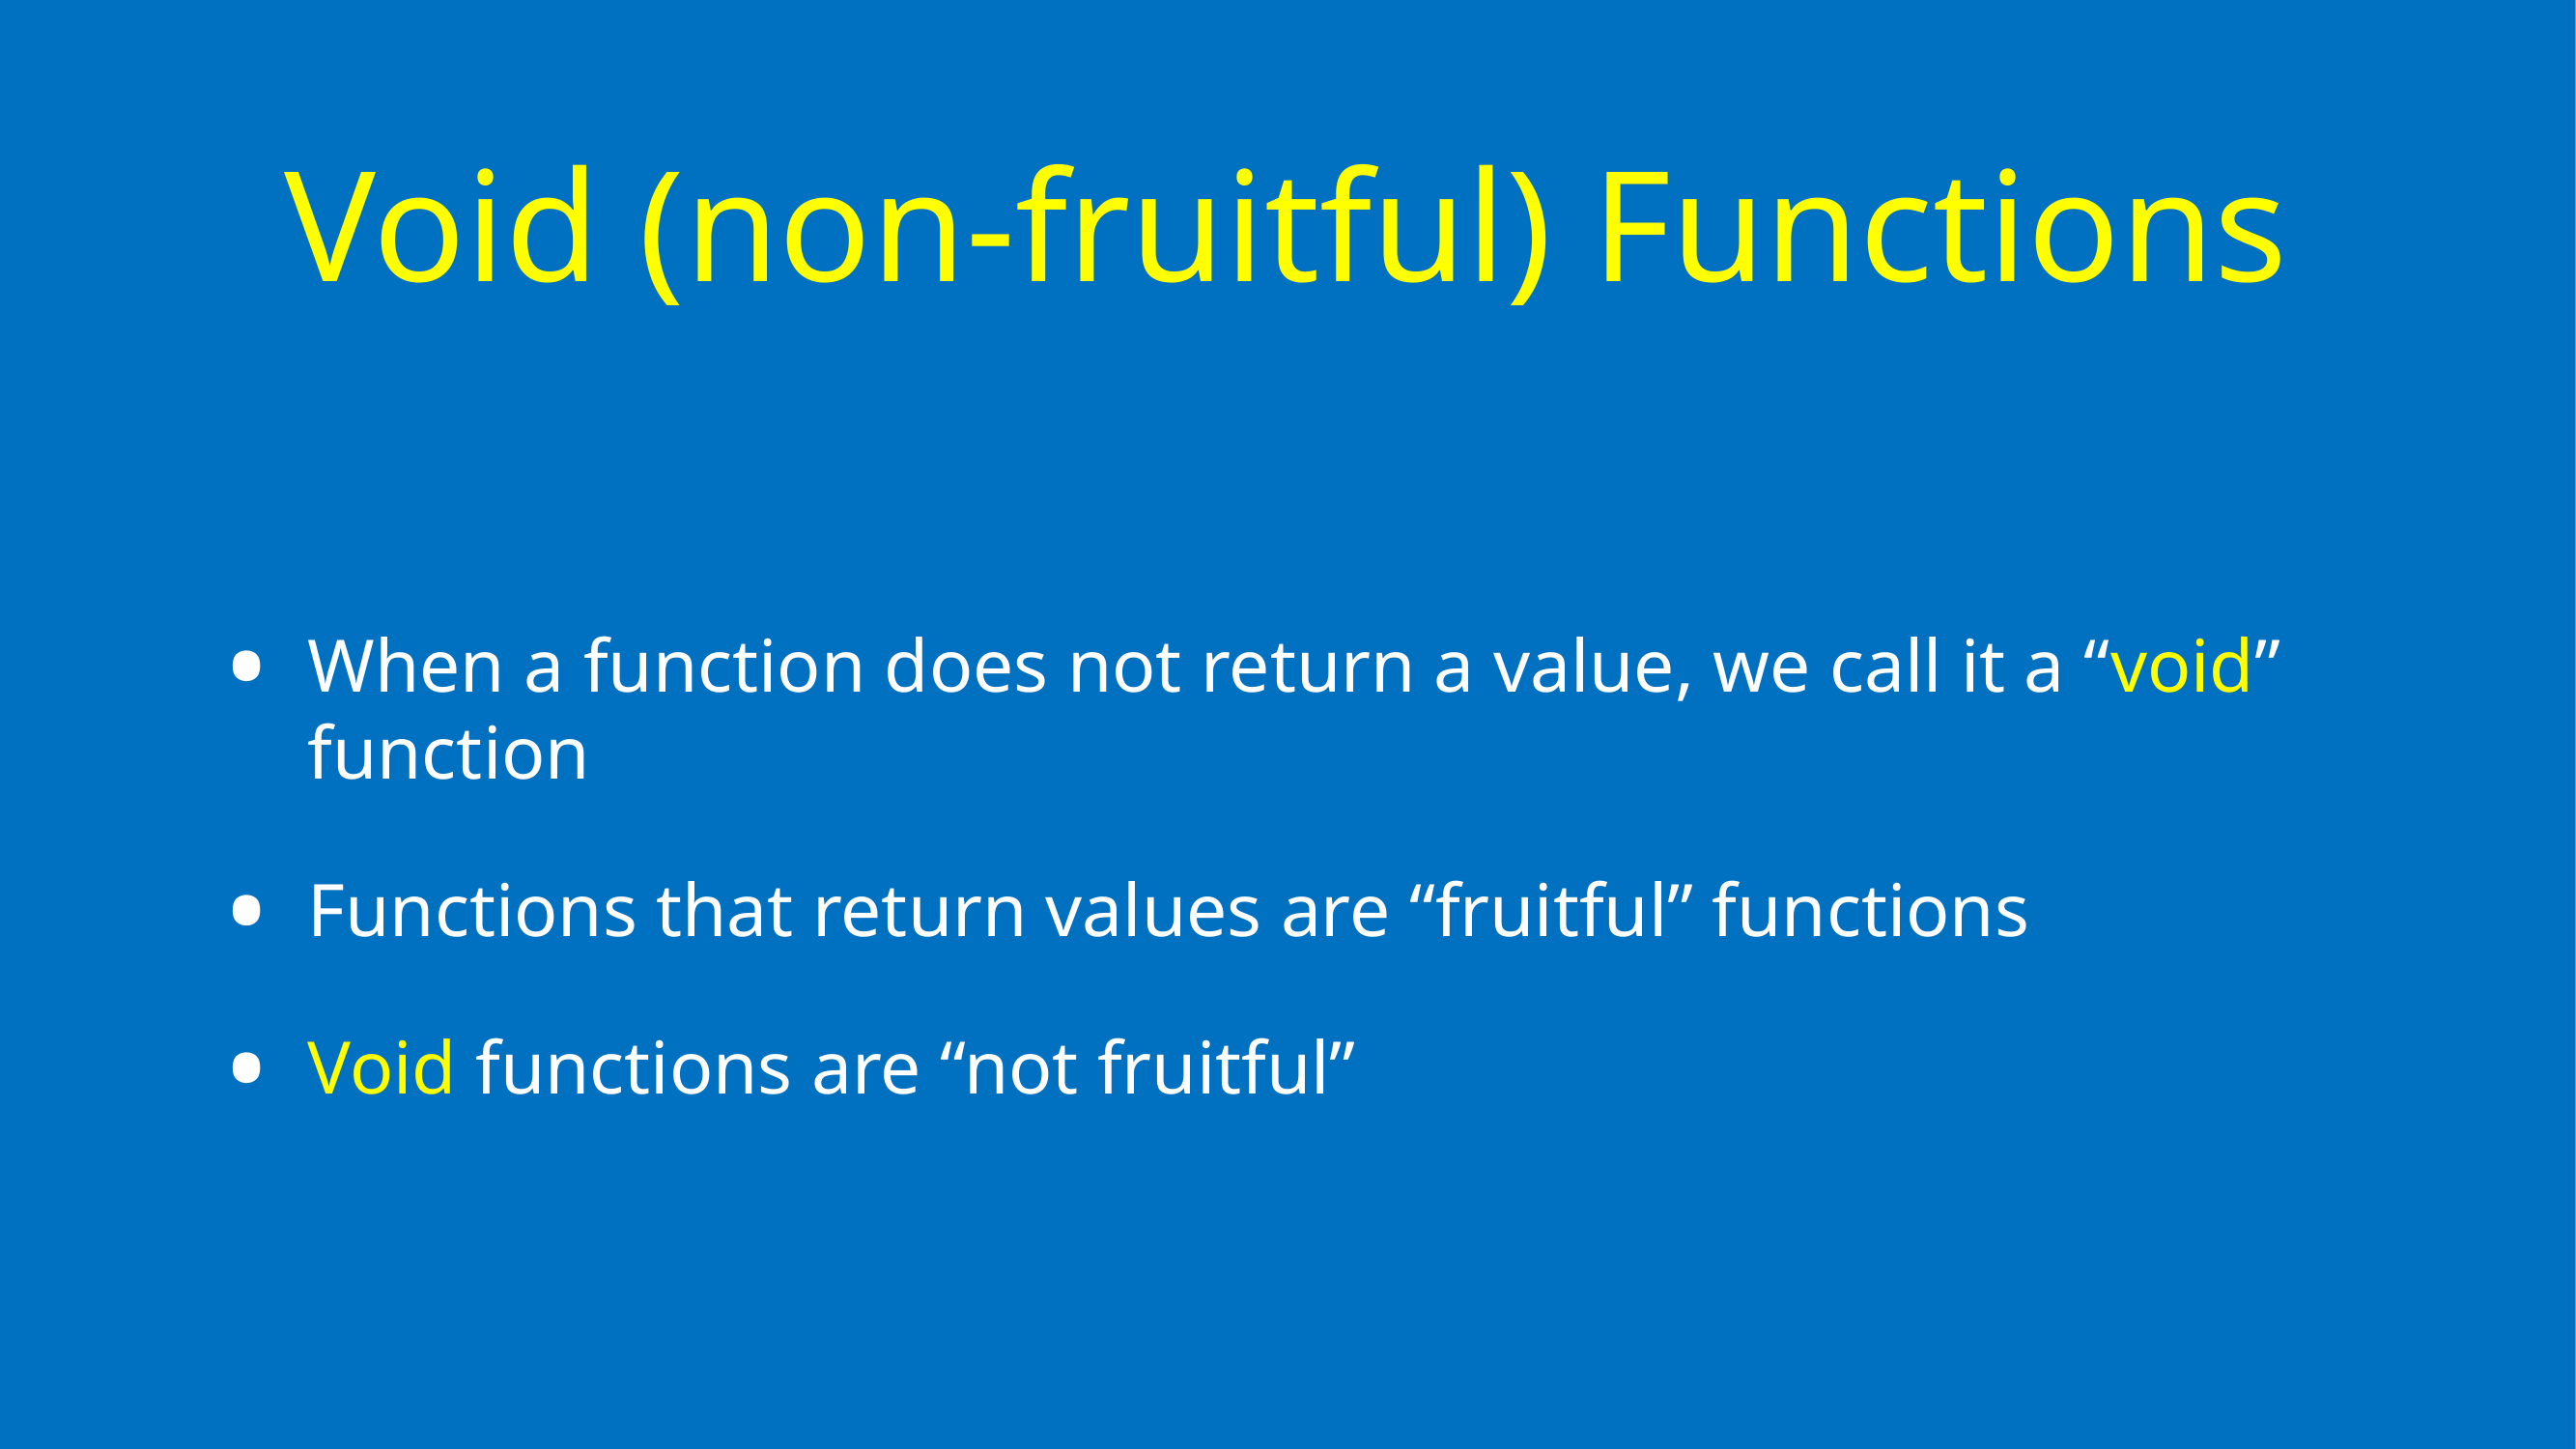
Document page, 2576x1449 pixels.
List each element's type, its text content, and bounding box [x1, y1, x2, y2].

list When a function does not return a value, we call it a “void” function Functions that return values are “fruitful” functions Void functions are “not fruitful” [183, 412, 2391, 1317]
title Void (non-fruitful) Functions [183, 38, 2391, 403]
